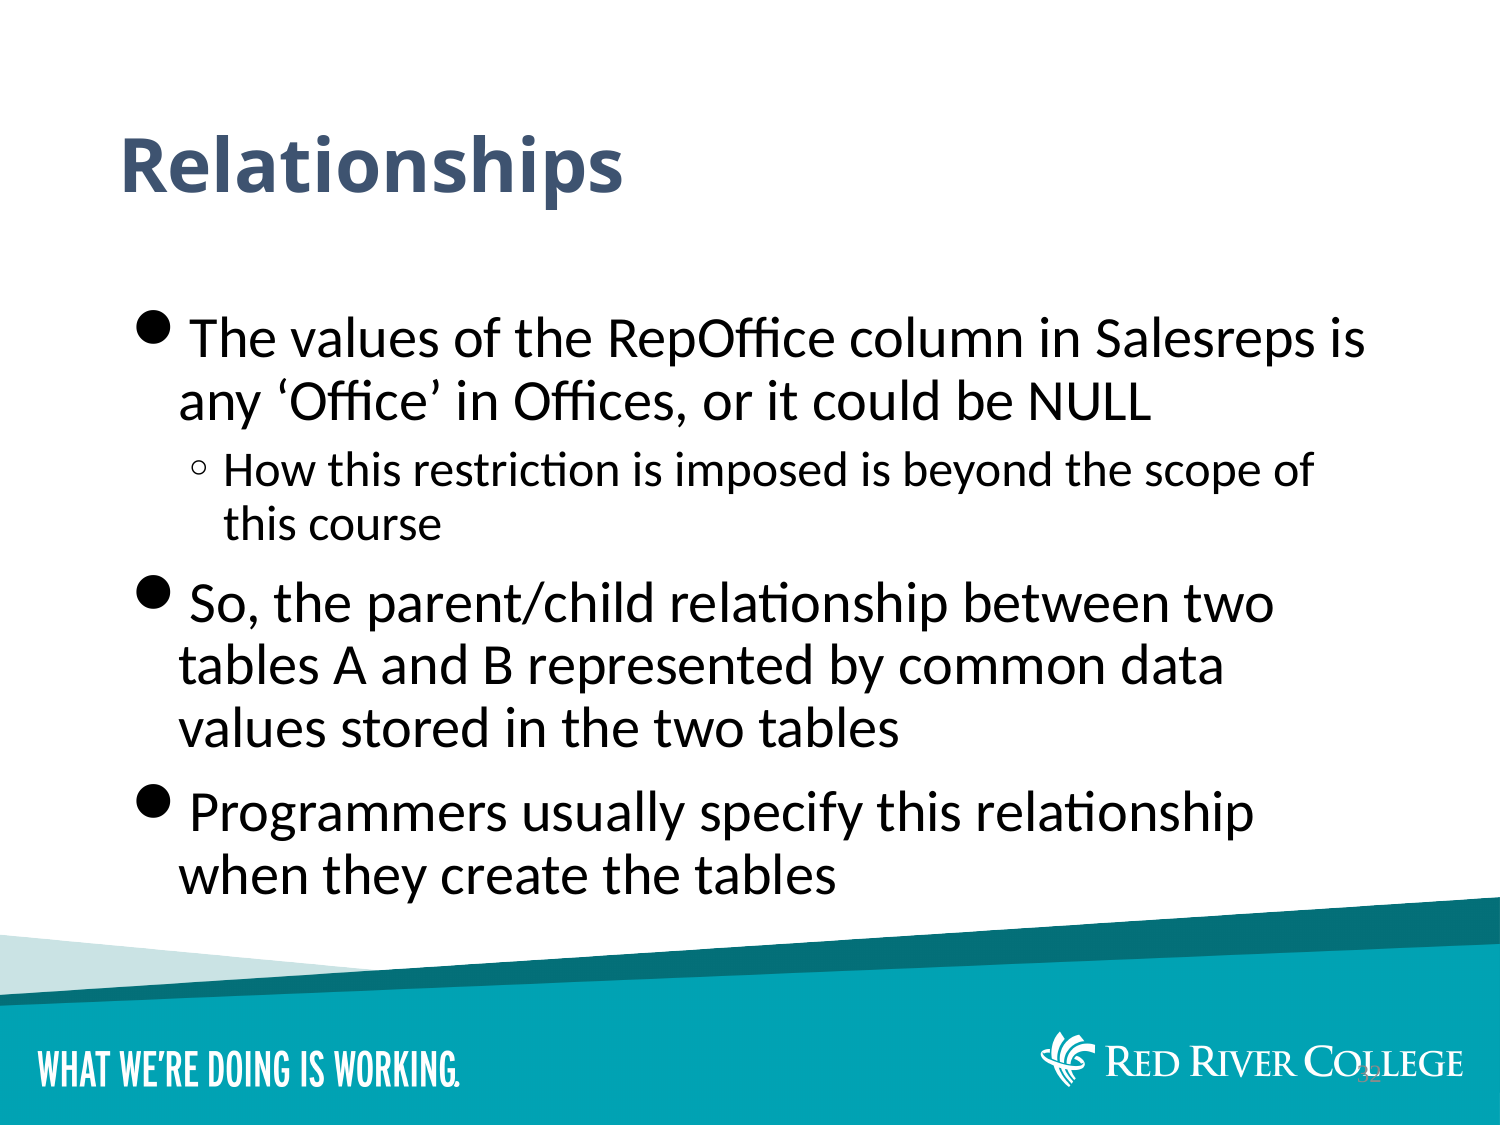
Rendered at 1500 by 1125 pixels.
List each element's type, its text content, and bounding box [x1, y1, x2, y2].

slide_number 32 [1059, 1042, 1397, 1103]
list The values of the RepOffice column in Salesreps is any ‘Office’ in Offices, or it could be NULL How this restriction is imposed is beyond the scope of this course So, the parent/child relationship between two tables A and B represented by common data values stored in the two tables Programmers usually specify this relationship when they create the tables [103, 299, 1397, 1014]
title Relationships [103, 59, 1397, 278]
picture [0, 0, 1500, 1125]
